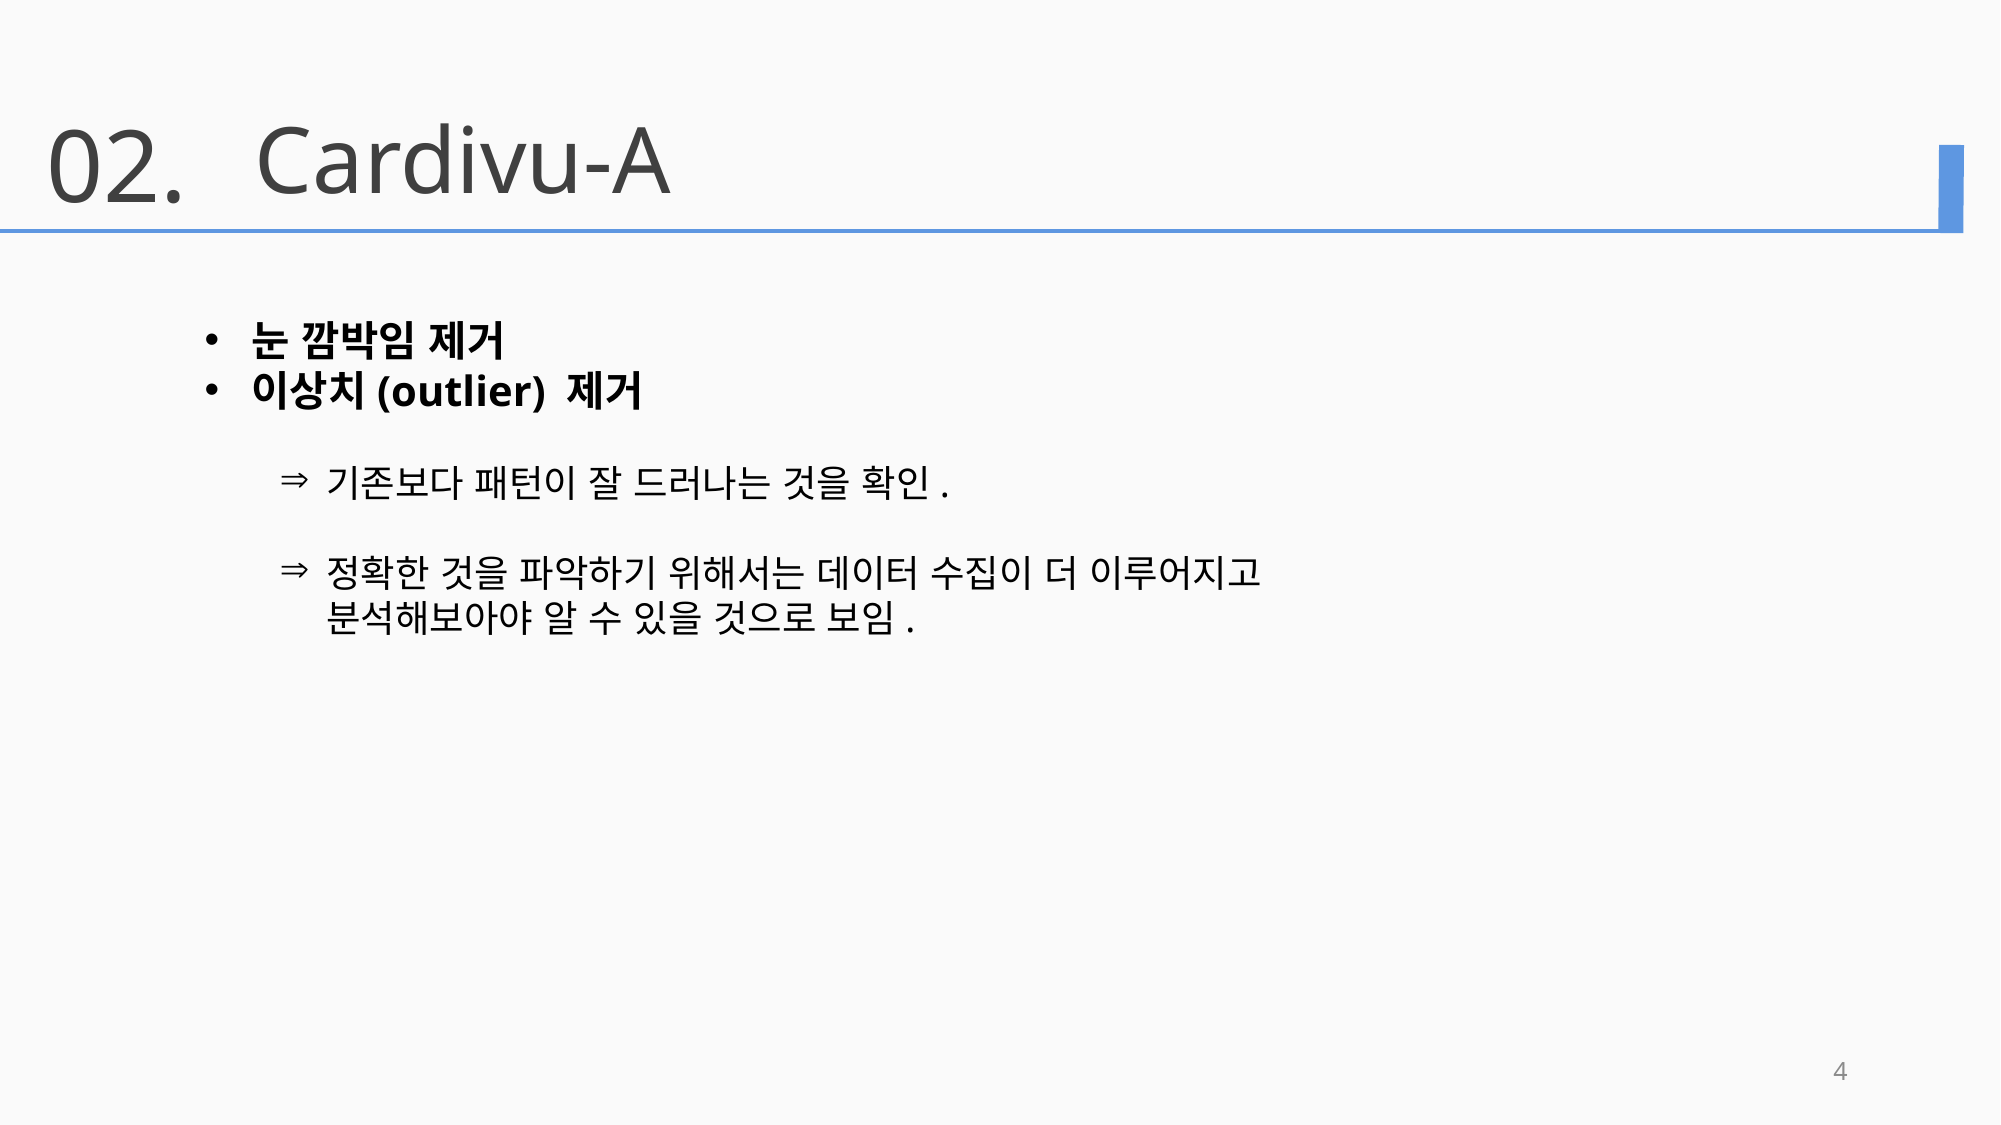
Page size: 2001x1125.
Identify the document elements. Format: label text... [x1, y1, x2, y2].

text_box 눈 깜박임 제거 이상치(outlier) 제거 기존보다 패턴이 잘 드러나는 것을 확인. 정확한 것을 파악하기 위해서는 데이터 수집이 더 이루어지고 분석해보아야 알 수 있을 것으로 보임. [189, 307, 1485, 647]
slide_number 4 [1412, 1042, 1863, 1103]
text_box 02. [31, 94, 203, 229]
text_box Cardivu-A [240, 94, 687, 220]
